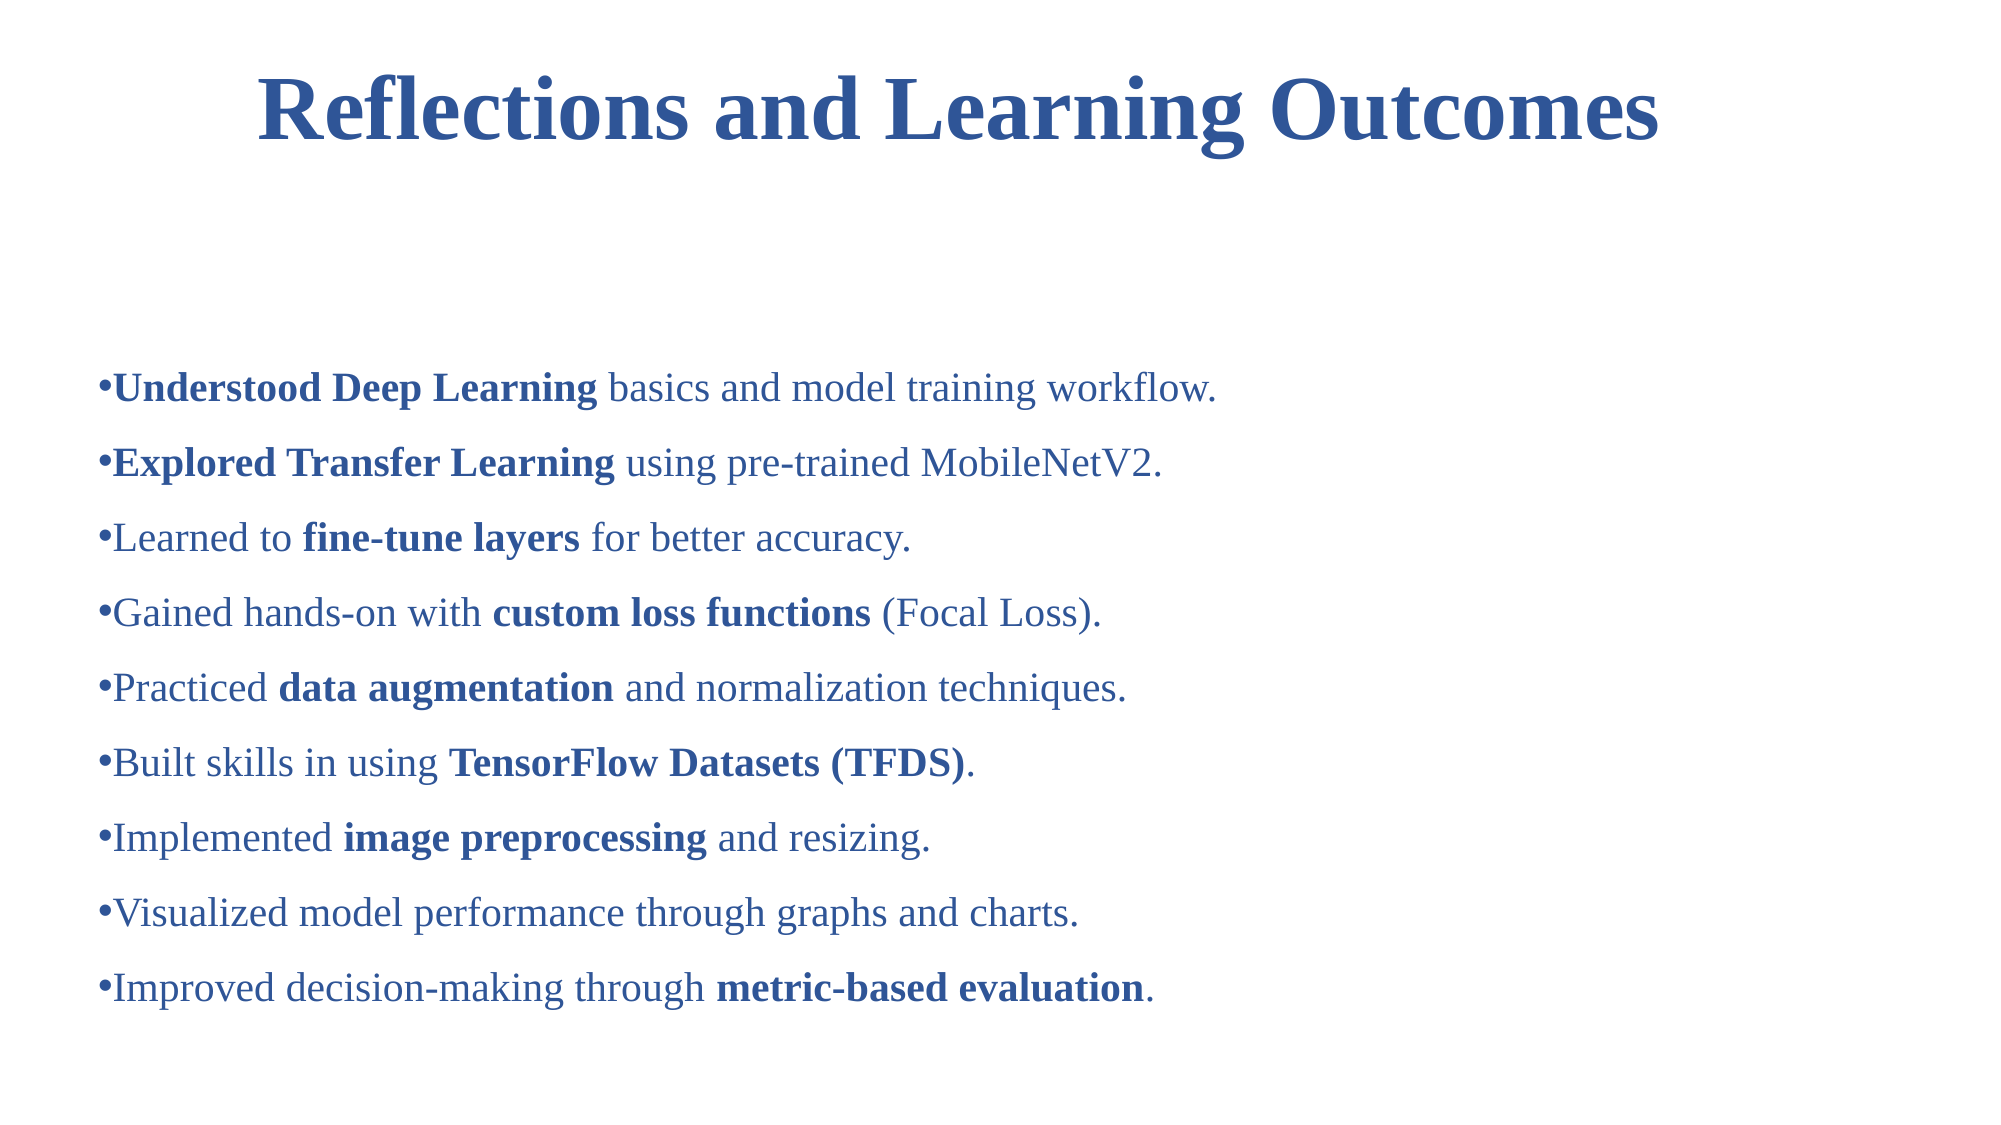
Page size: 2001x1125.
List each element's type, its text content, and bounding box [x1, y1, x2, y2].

text_box Understood Deep Learning basics and model training workflow. Explored Transfer Learning using pre-trained MobileNetV2. Learned to fine-tune layers for better accuracy. Gained hands-on with custom loss functions (Focal Loss). Practiced data augmentation and normalization techniques. Built skills in using TensorFlow Datasets (TFDS). Implemented image preprocessing and resizing. Visualized model performance through graphs and charts. Improved decision-making through metric-based evaluation. [83, 327, 1812, 1018]
title Reflections and Learning Outcomes [219, 51, 1780, 180]
